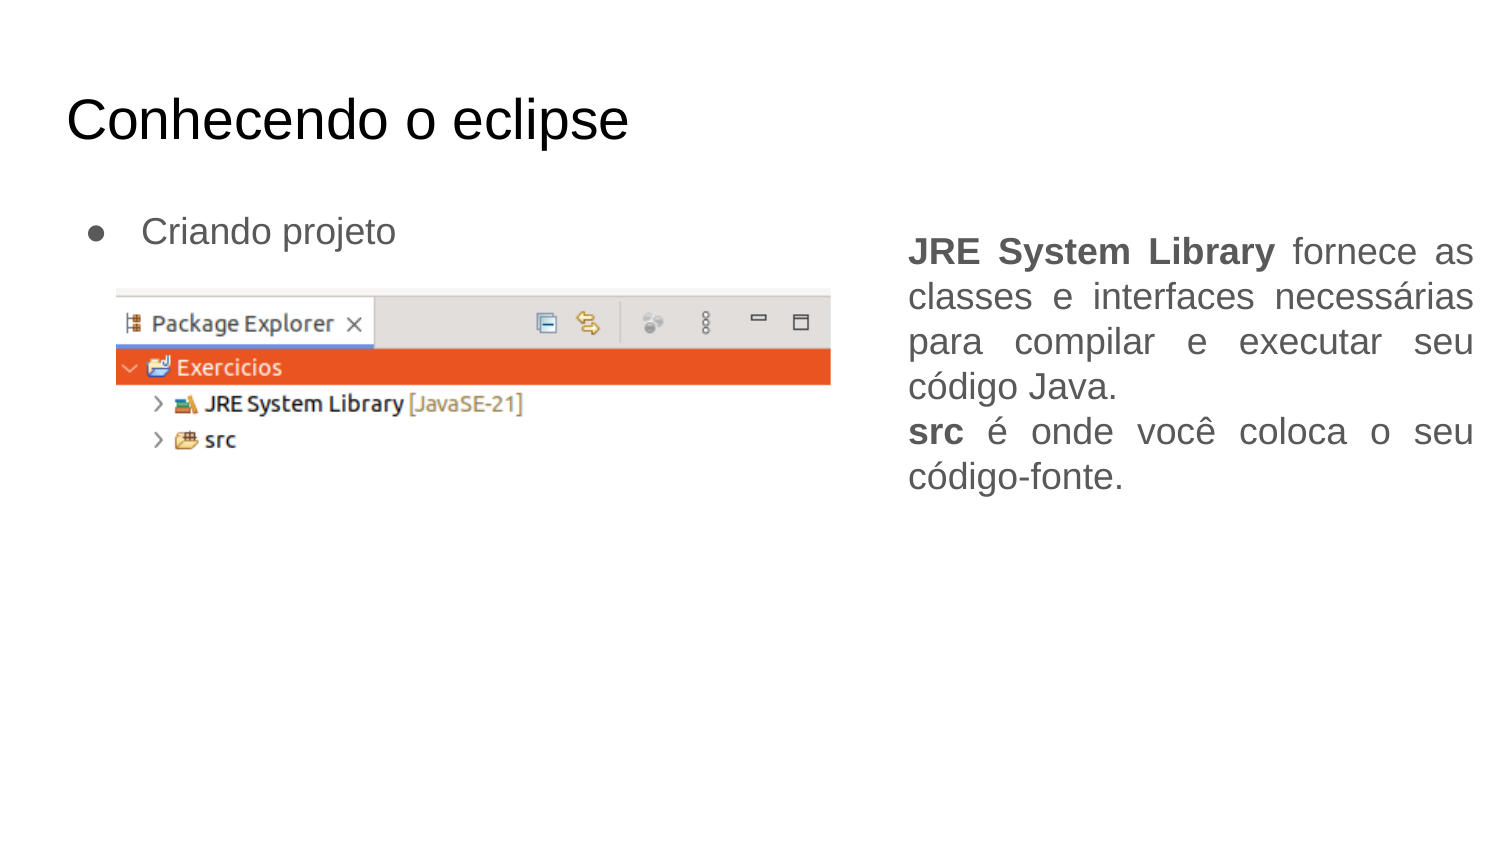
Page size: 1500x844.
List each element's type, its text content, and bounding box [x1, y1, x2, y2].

text_box JRE System Library fornece as classes e interfaces necessárias para compilar e executar seu código Java. src é onde você coloca o seu código-fonte. [893, 166, 1490, 557]
title Conhecendo o eclipse [51, 72, 1449, 167]
list Criando projeto [51, 189, 861, 750]
picture [115, 288, 831, 492]
